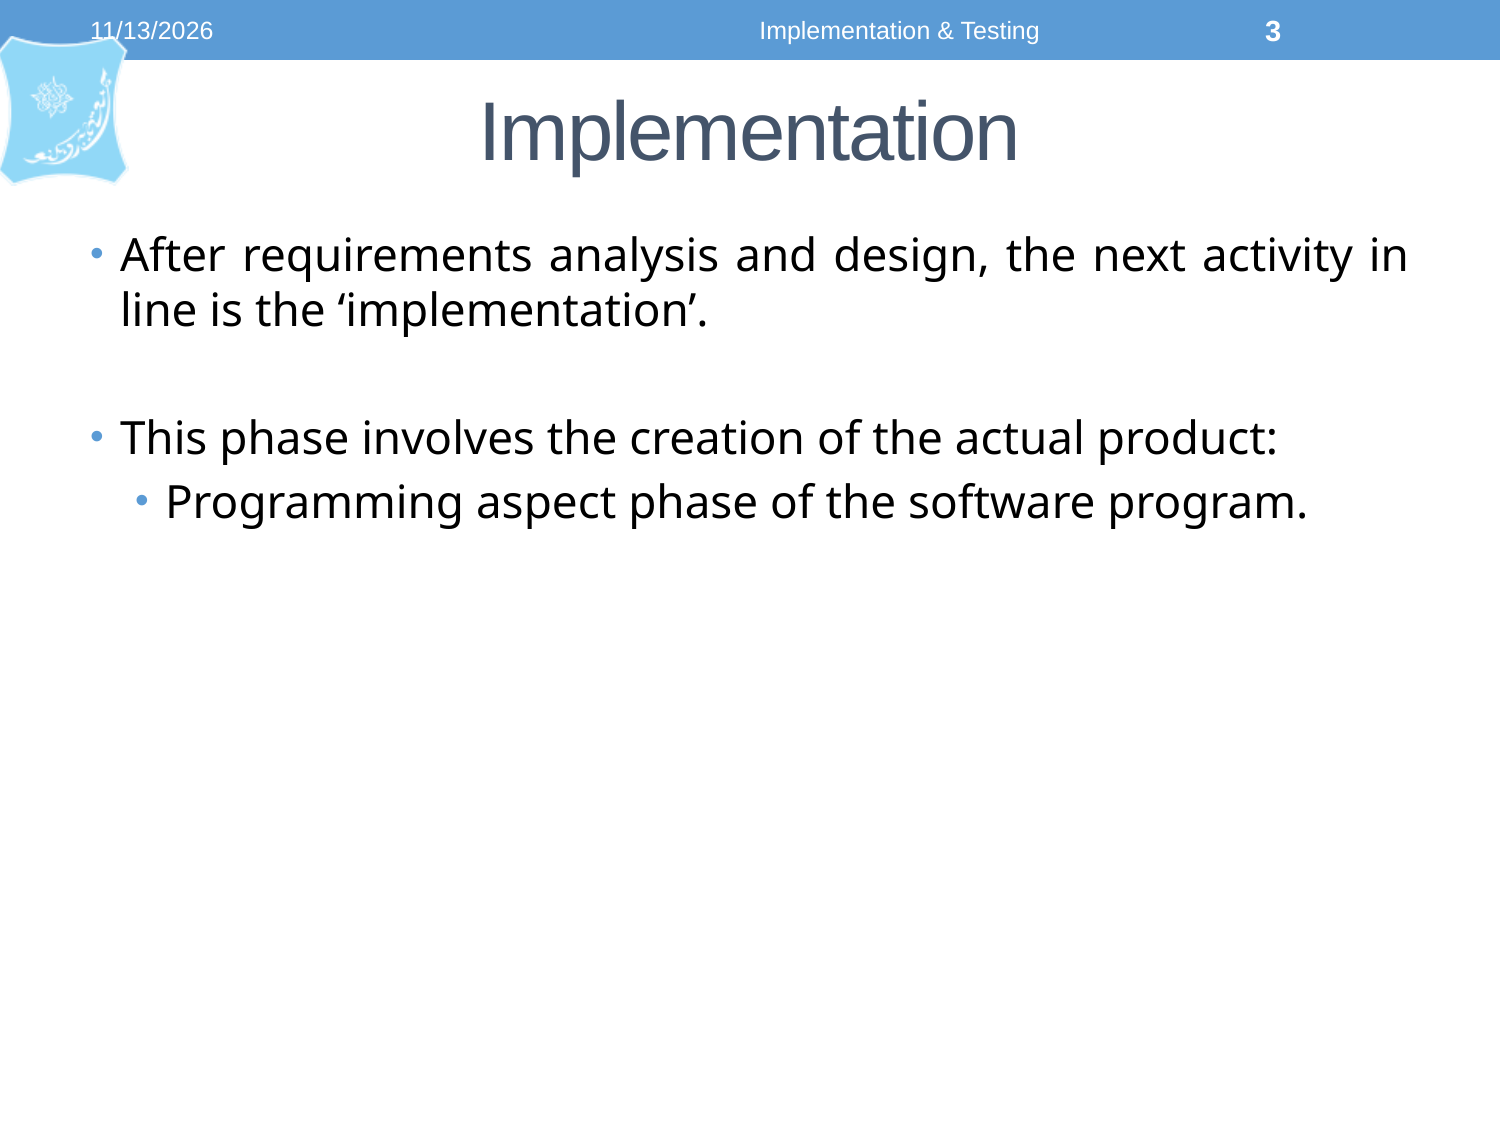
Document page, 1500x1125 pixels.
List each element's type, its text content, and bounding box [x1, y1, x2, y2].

list After requirements analysis and design, the next activity in line is the ‘implementation’. This phase involves the creation of the actual product: Programming aspect phase of the software program. [75, 217, 1425, 1063]
title Implementation [75, 66, 1425, 188]
slide_number 3 [1250, 3, 1425, 57]
footer Implementation & Testing [562, 3, 1238, 57]
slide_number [75, 3, 550, 57]
picture [0, 36, 129, 186]
